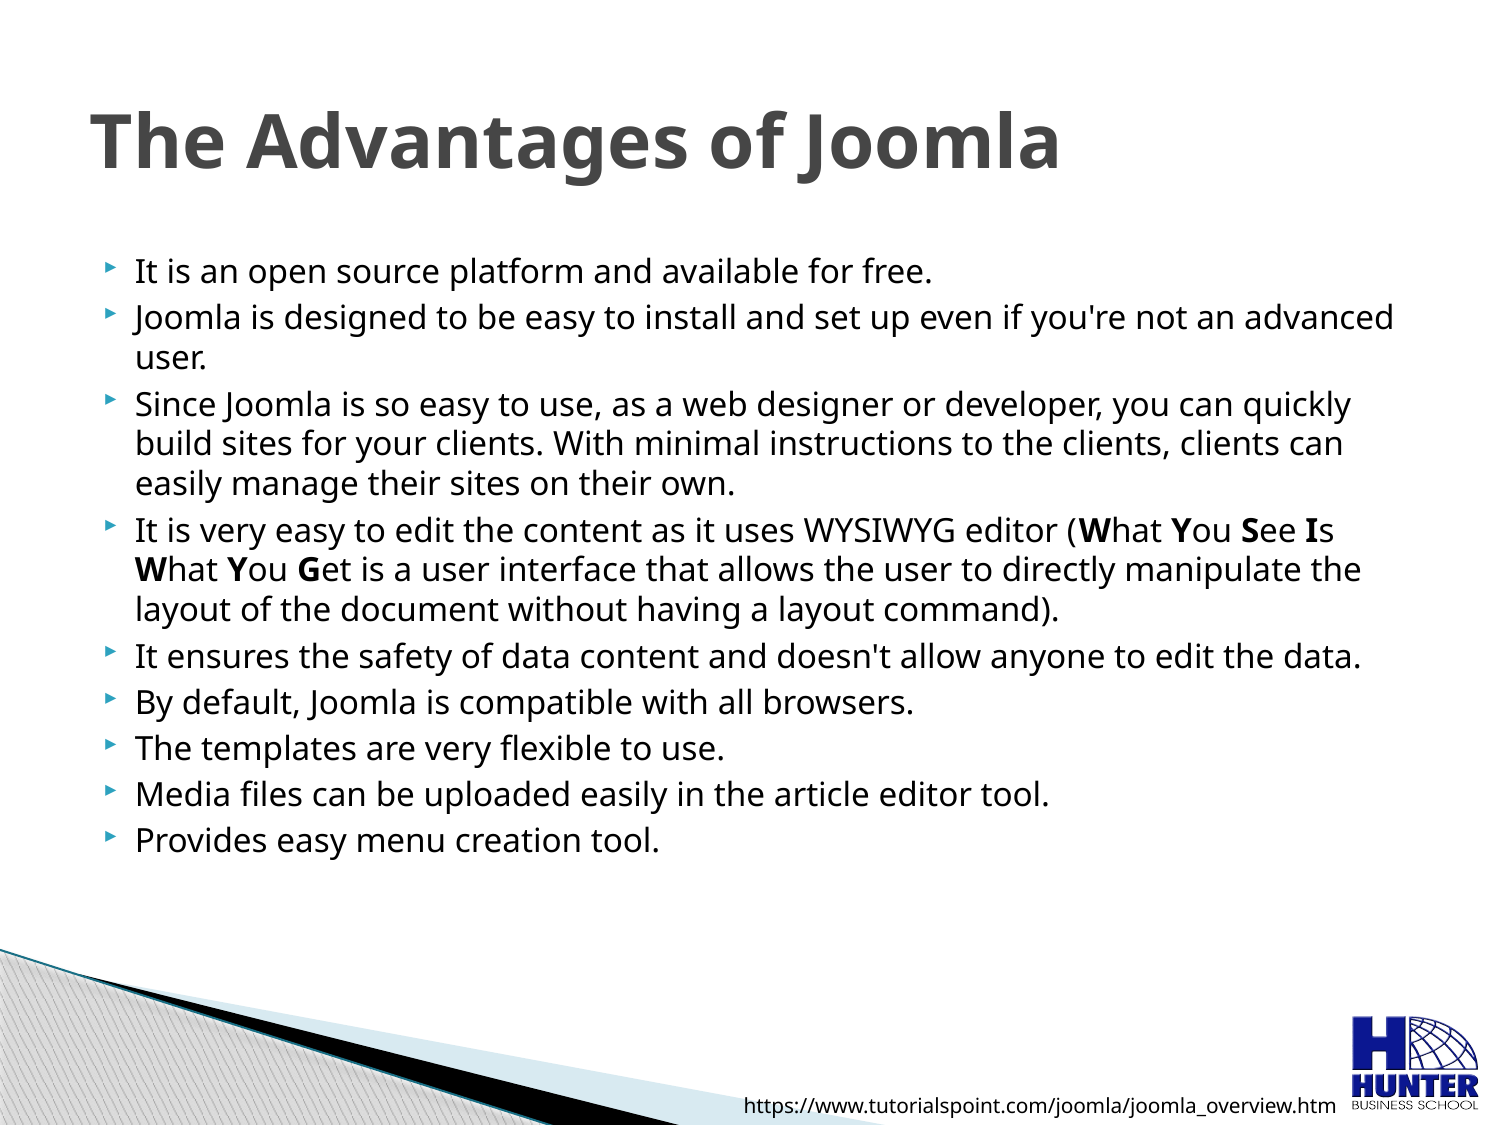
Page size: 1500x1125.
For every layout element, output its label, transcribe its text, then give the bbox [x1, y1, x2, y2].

picture [1352, 1016, 1479, 1111]
list It is an open source platform and available for free. Joomla is designed to be easy to install and set up even if you're not an advanced user. Since Joomla is so easy to use, as a web designer or developer, you can quickly build sites for your clients. With minimal instructions to the clients, clients can easily manage their sites on their own. It is very easy to edit the content as it uses WYSIWYG editor (What You See Is What You Get is a user interface that allows the user to directly manipulate the layout of the document without having a layout command). It ensures the safety of data content and doesn't allow anyone to edit the data. By default, Joomla is compatible with all browsers. The templates are very flexible to use. Media files can be uploaded easily in the article editor tool. Provides easy menu creation tool. [75, 243, 1425, 986]
title The Advantages of Joomla [75, 45, 1425, 233]
footer https://www.tutorialspoint.com/joomla/joomla_overview.htm [661, 1038, 1352, 1125]
